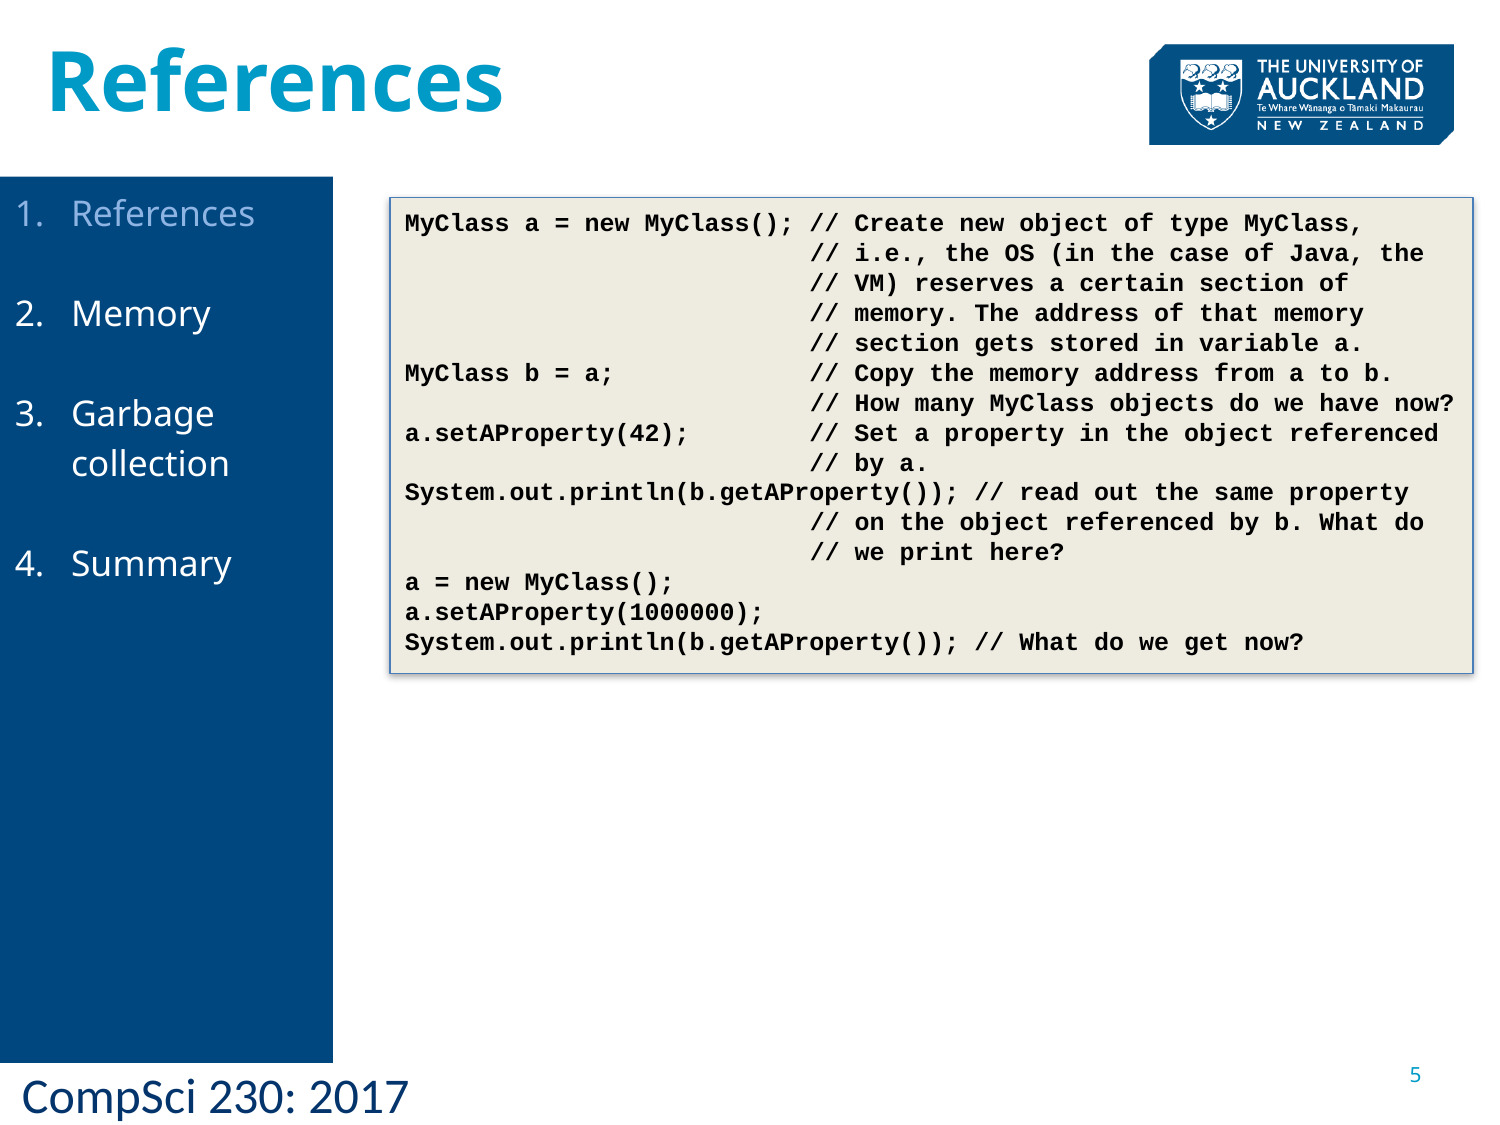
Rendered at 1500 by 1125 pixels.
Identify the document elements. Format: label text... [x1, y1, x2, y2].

text_box References Memory Garbage collection Summary [0, 176, 333, 1063]
text_box [389, 197, 1474, 674]
list MyClass a = new MyClass(); // Create new object of type MyClass, // i.e., the OS (in the case of Java, the // VM) reserves a certain section of // memory. The address of that memory // section gets stored in variable a. MyClass b = a; // Copy the memory address from a to b. // How many MyClass objects do we have now? a.setAProperty(42); // Set a property in the object referenced // by a. System.out.println(b.getAProperty()); // read out the same property // on the object referenced by b. What do // we print here? a = new MyClass(); a.setAProperty(1000000); System.out.println(b.getAProperty()); // What do we get now? [390, 199, 1484, 660]
text_box References [30, 21, 1100, 139]
picture [1149, 44, 1454, 145]
slide_number 5 [1394, 1054, 1500, 1125]
